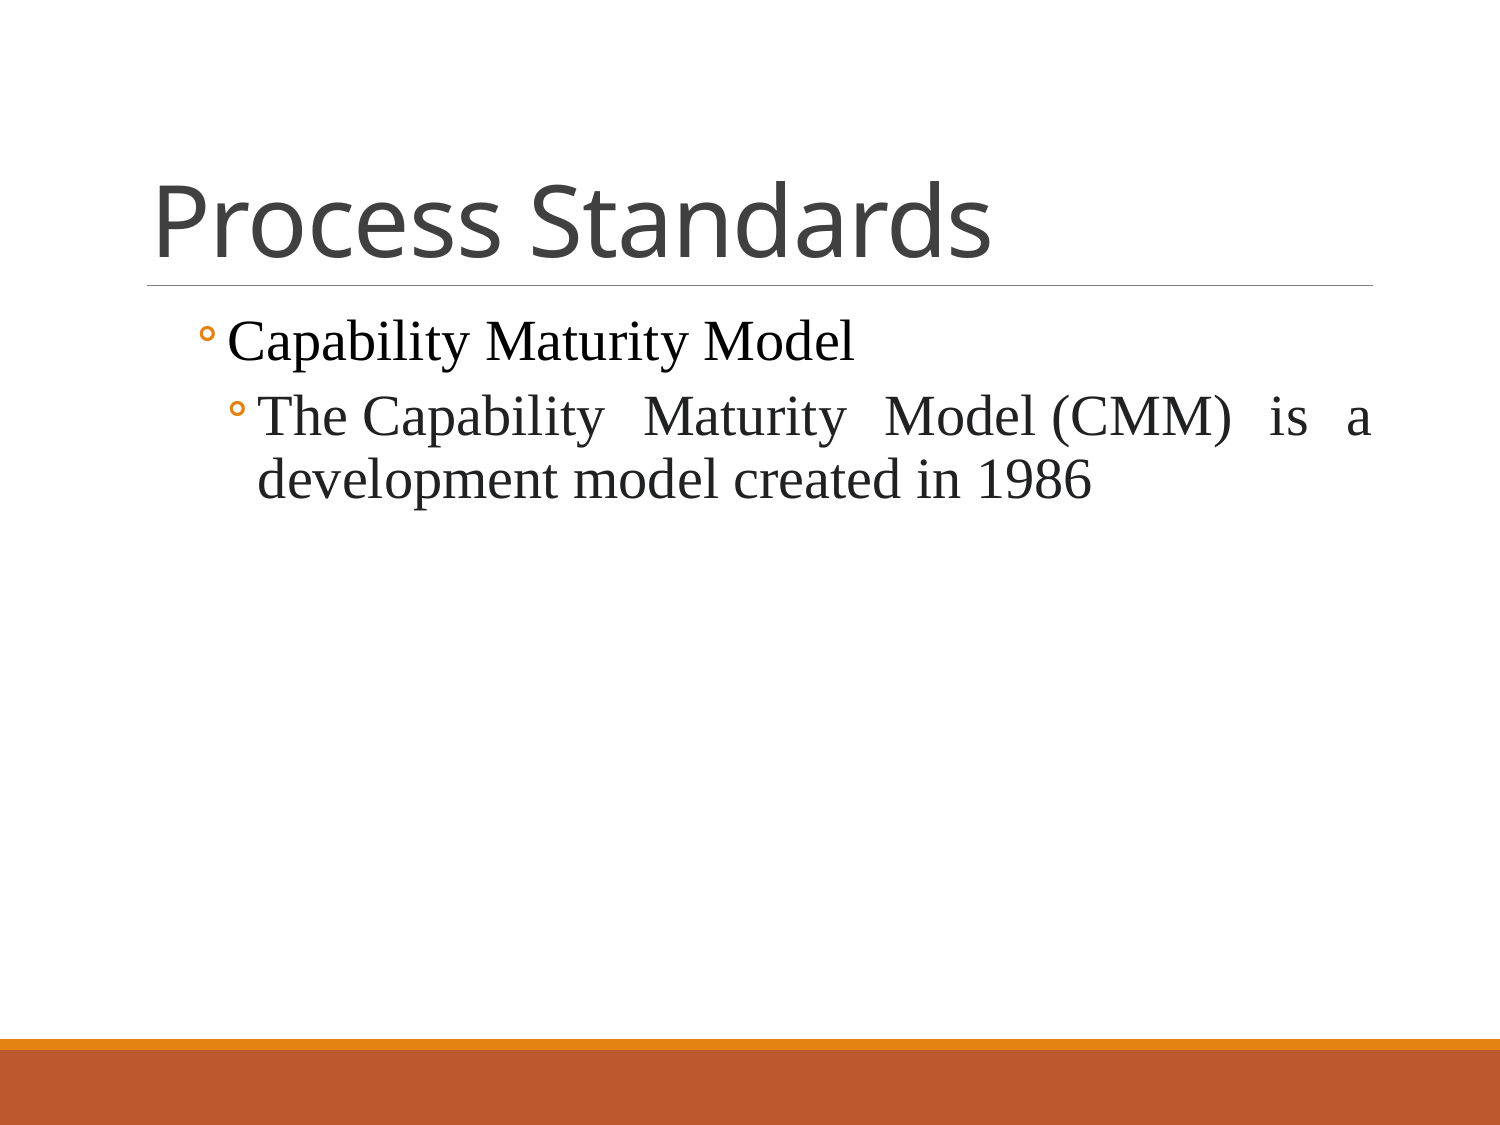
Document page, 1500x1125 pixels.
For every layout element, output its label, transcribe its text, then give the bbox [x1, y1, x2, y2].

title Process Standards [135, 47, 1373, 285]
list Capability Maturity Model The Capability Maturity Model (CMM) is a development model created in 1986 [135, 302, 1373, 963]
